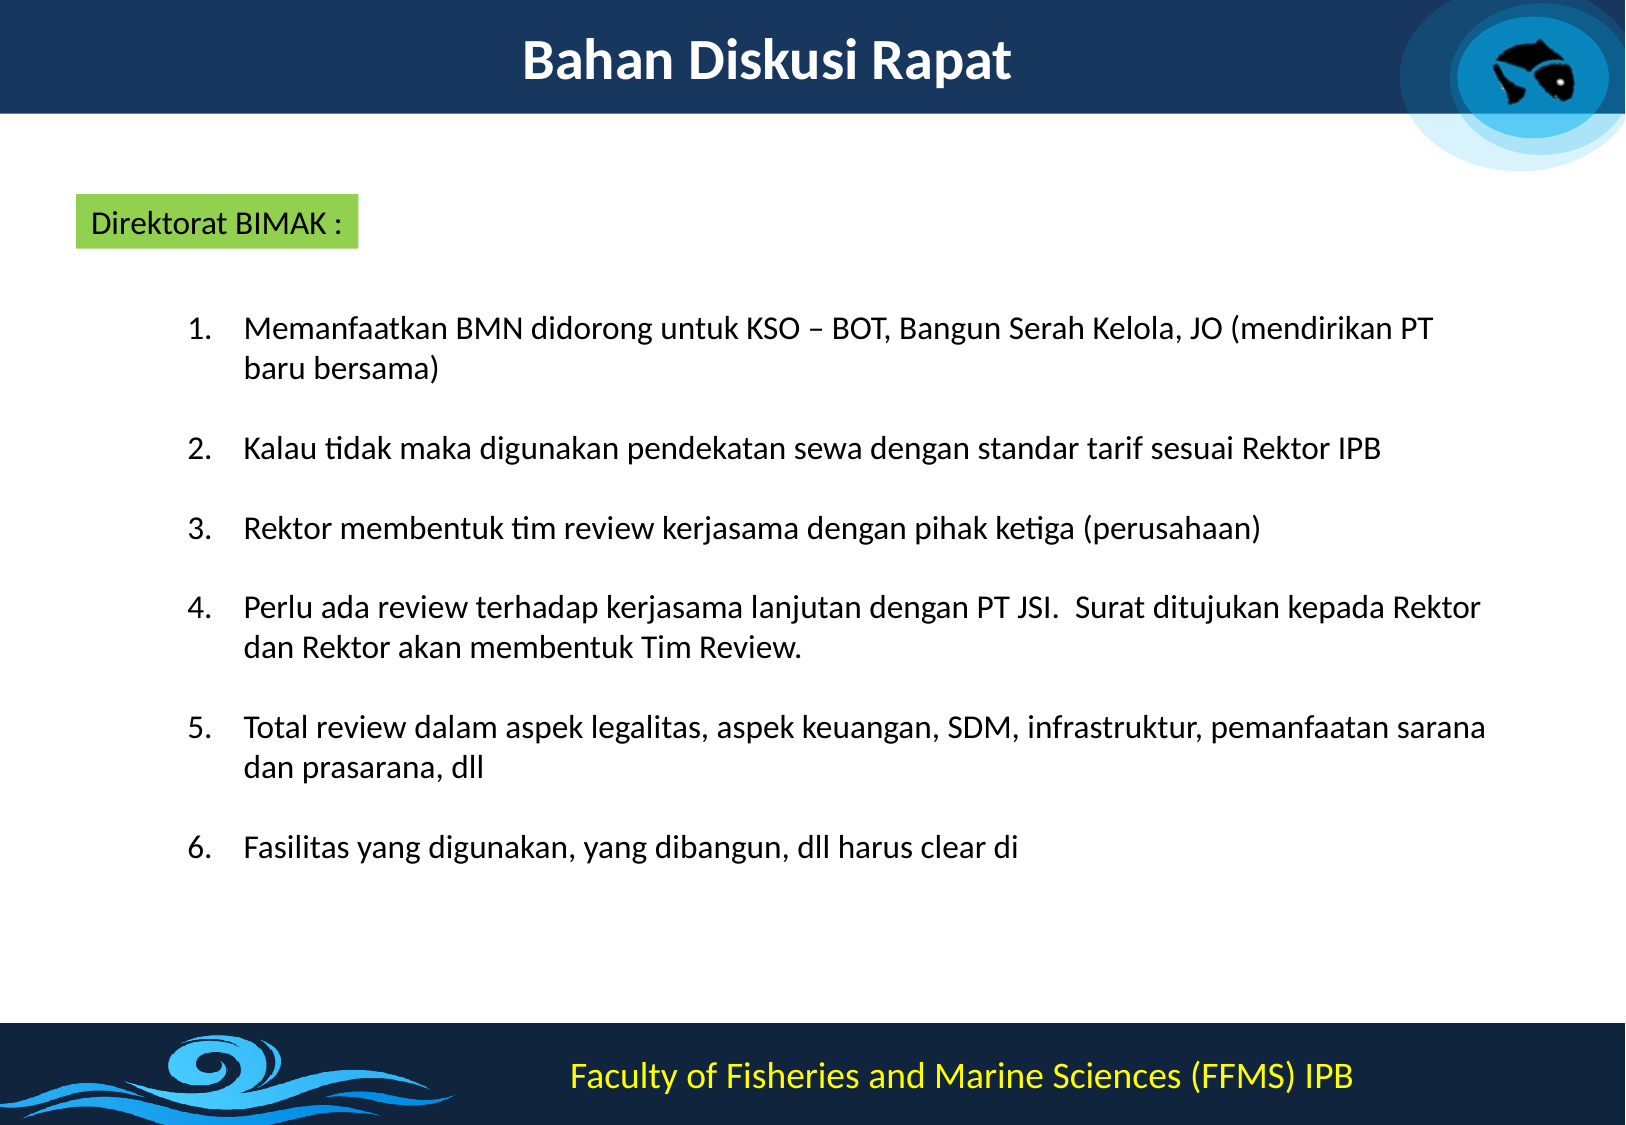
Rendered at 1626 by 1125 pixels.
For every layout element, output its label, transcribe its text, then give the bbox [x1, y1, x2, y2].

text_box Direktorat BIMAK : [76, 194, 359, 249]
text_box Memanfaatkan BMN didorong untuk KSO – BOT, Bangun Serah Kelola, JO (mendirikan PT baru bersama) Kalau tidak maka digunakan pendekatan sewa dengan standar tarif sesuai Rektor IPB Rektor membentuk tim review kerjasama dengan pihak ketiga (perusahaan) Perlu ada review terhadap kerjasama lanjutan dengan PT JSI. Surat ditujukan kepada Rektor dan Rektor akan membentuk Tim Review. Total review dalam aspek legalitas, aspek keuangan, SDM, infrastruktur, pemanfaatan sarana dan prasarana, dll Fasilitas yang digunakan, yang dibangun, dll harus clear di [172, 298, 1520, 913]
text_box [1399, 0, 1625, 172]
picture [0, 1022, 468, 1125]
text_box Bahan Diskusi Rapat [507, 13, 1029, 99]
text_box [0, 0, 1394, 116]
text_box Faculty of Fisheries and Marine Sciences (FFMS) IPB [465, 1021, 1625, 1125]
